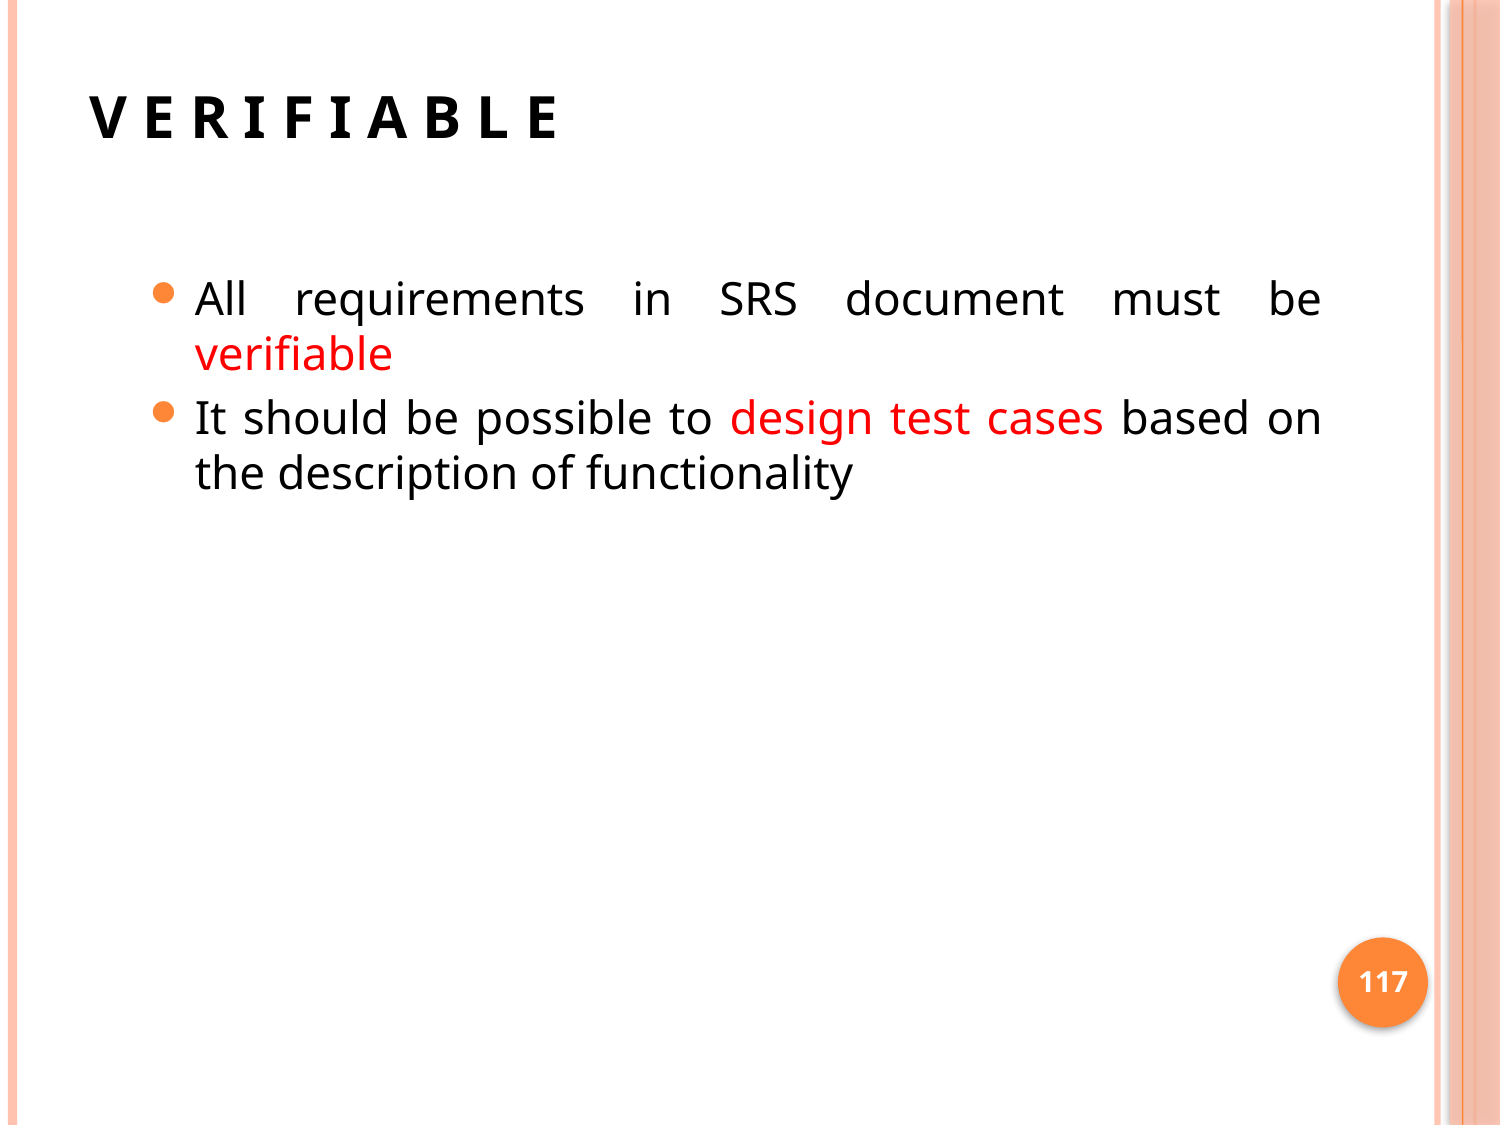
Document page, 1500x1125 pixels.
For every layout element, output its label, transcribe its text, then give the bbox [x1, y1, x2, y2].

list All requirements in SRS document must be verifiable It should be possible to design test cases based on the description of functionality [75, 262, 1338, 1062]
slide_number 117 [1333, 940, 1434, 1027]
title V E R I F I A B L E [75, 45, 1300, 233]
